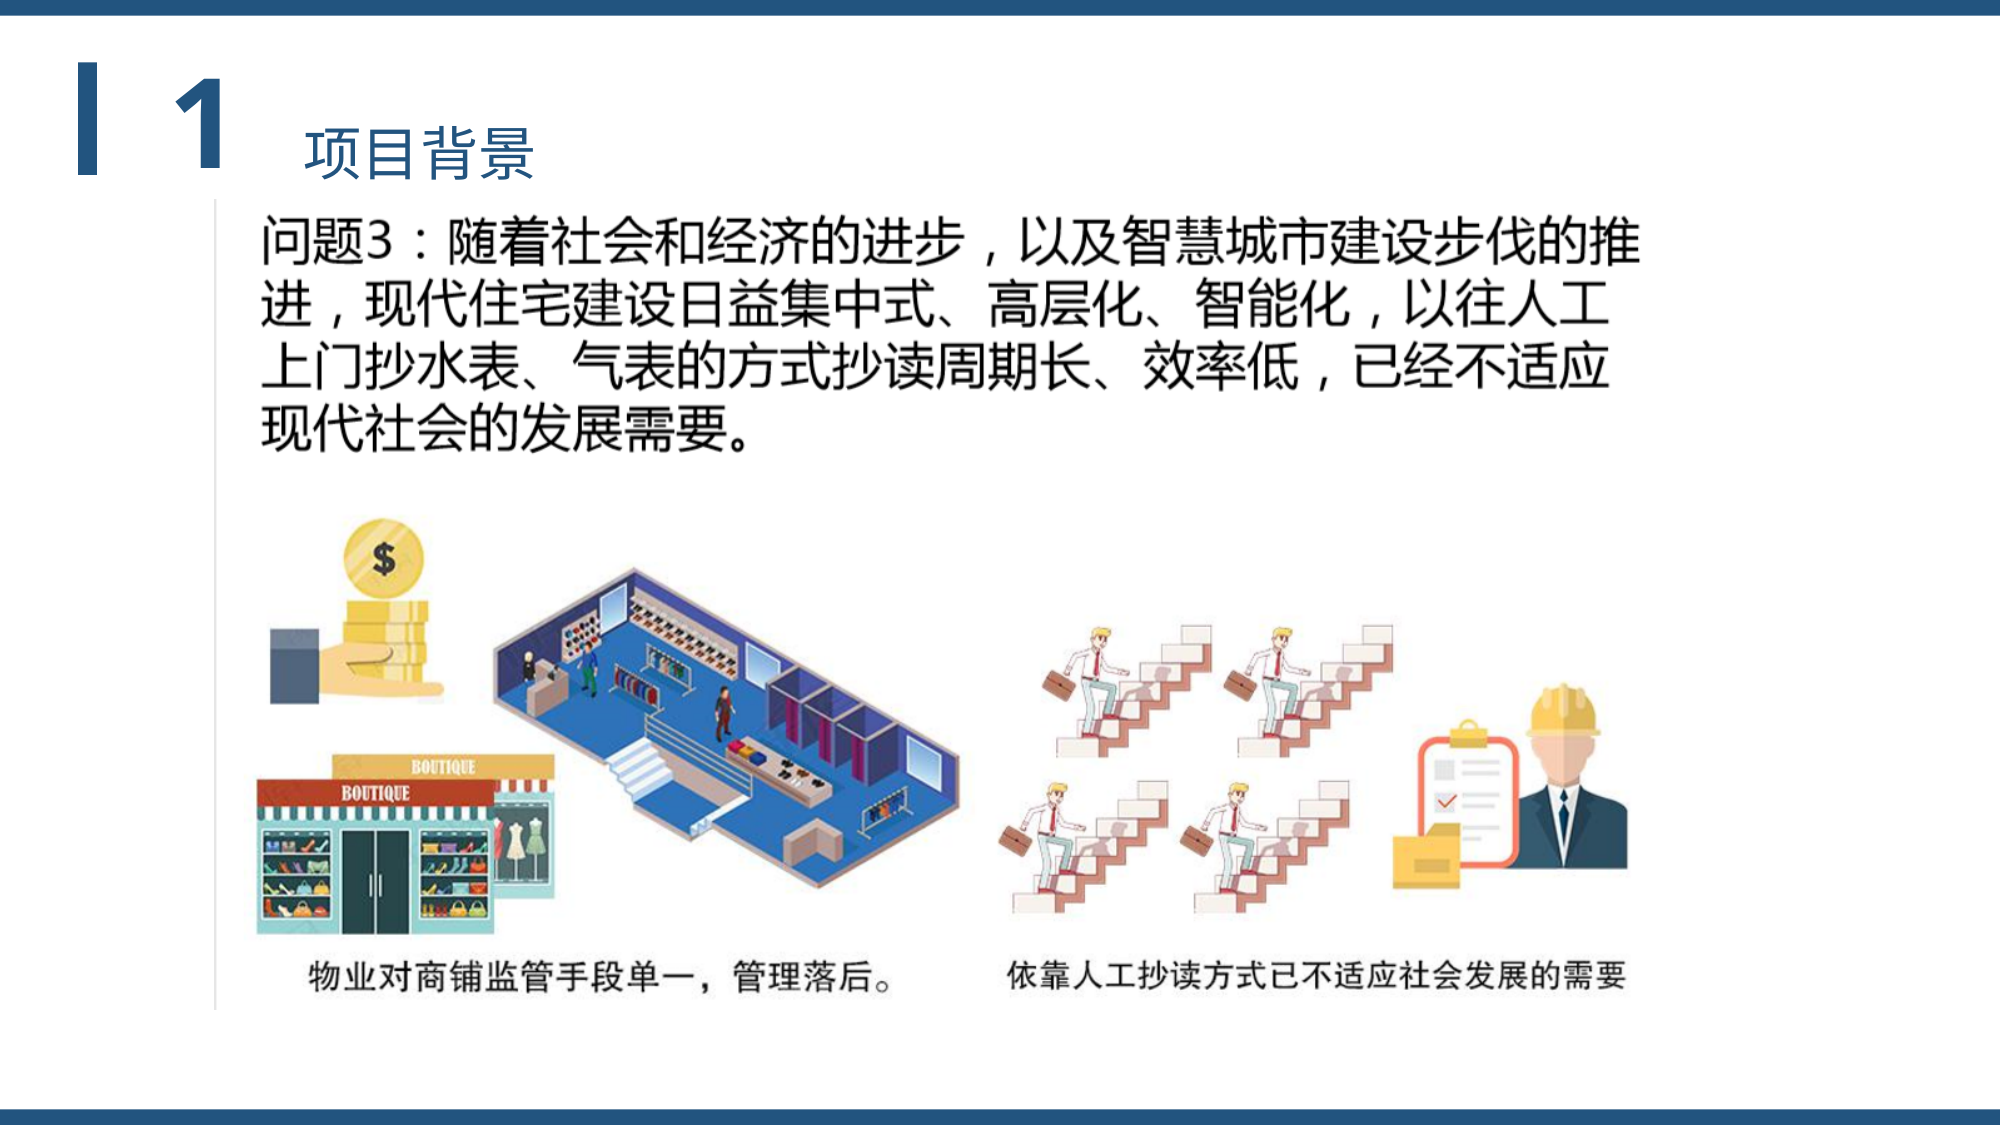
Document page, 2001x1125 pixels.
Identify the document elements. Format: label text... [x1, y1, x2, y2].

text_box [77, 61, 98, 176]
text_box [0, 1108, 2000, 1125]
text_box 项目背景 [288, 40, 552, 195]
text_box [0, 0, 2000, 17]
picture [214, 199, 1682, 1010]
text_box 1 [121, 36, 288, 202]
